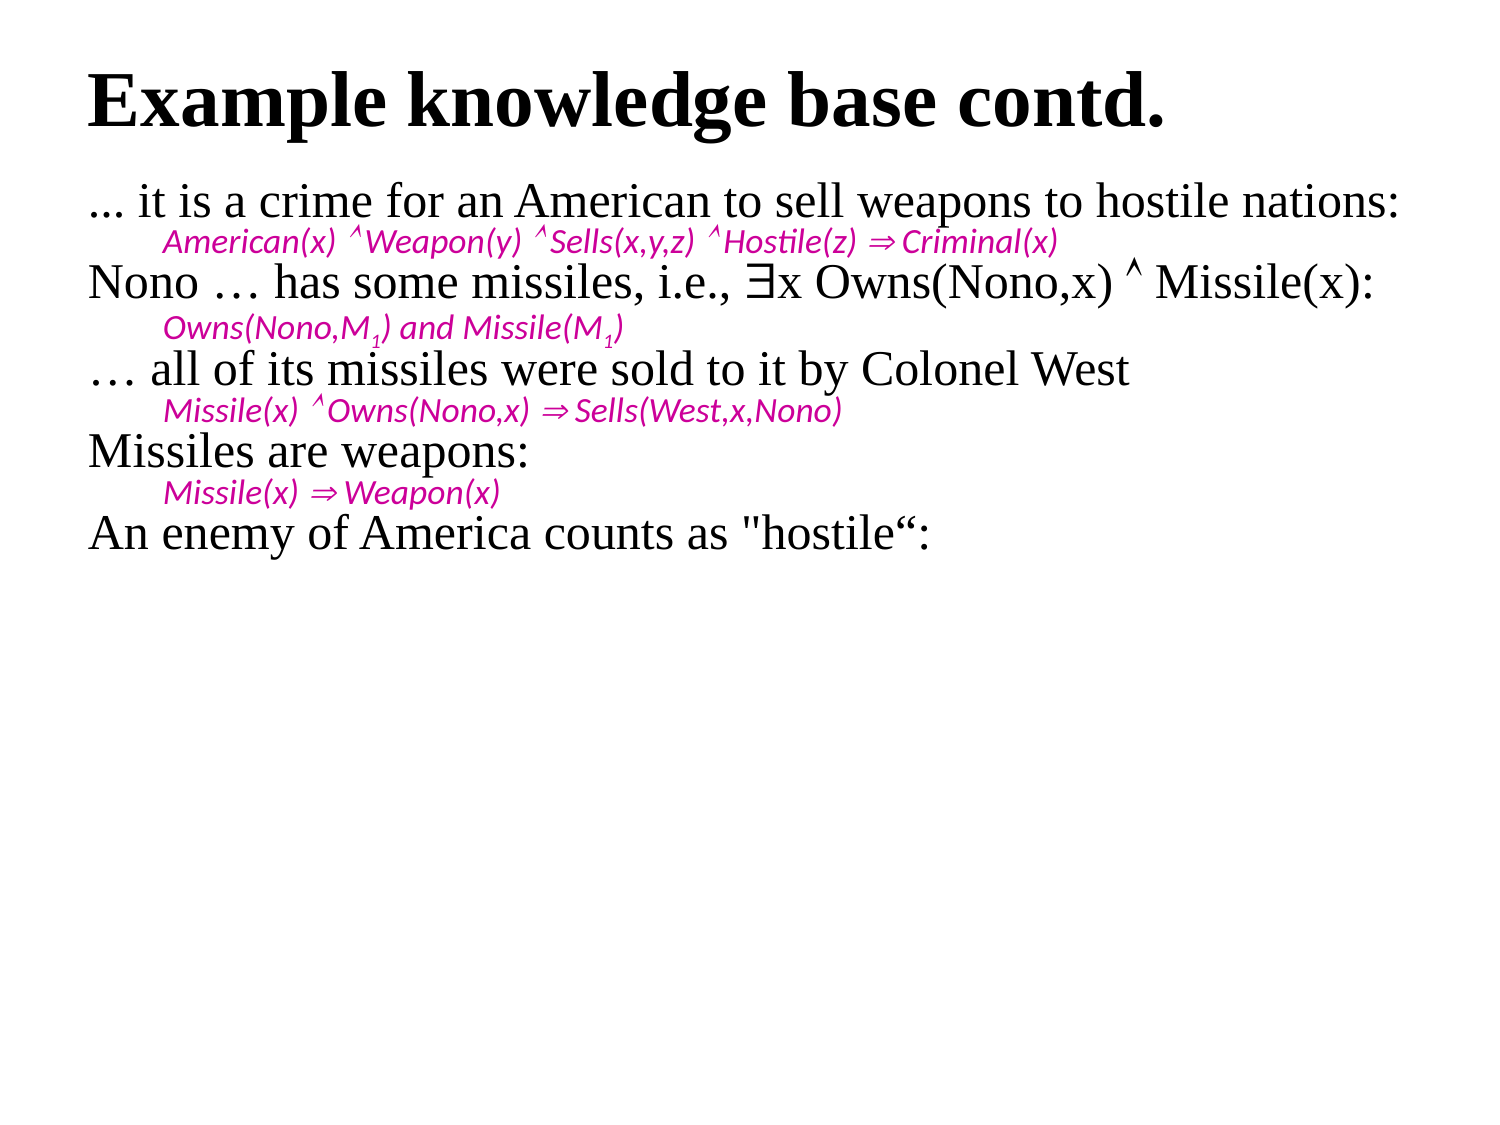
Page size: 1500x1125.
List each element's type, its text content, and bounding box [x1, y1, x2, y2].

title Example knowledge base contd. [87, 46, 1212, 132]
list ... it is a crime for an American to sell weapons to hostile nations: American(x)  Weapon(y)  Sells(x,y,z)  Hostile(z)  Criminal(x) Nono … has some missiles, i.e., x Owns(Nono,x)  Missile(x): Owns(Nono,M1) and Missile(M1) … all of its missiles were sold to it by Colonel West Missile(x)  Owns(Nono,x)  Sells(West,x,Nono) Missiles are weapons: Missile(x)  Weapon(x) An enemy of America counts as "hostile“: [87, 178, 1413, 928]
